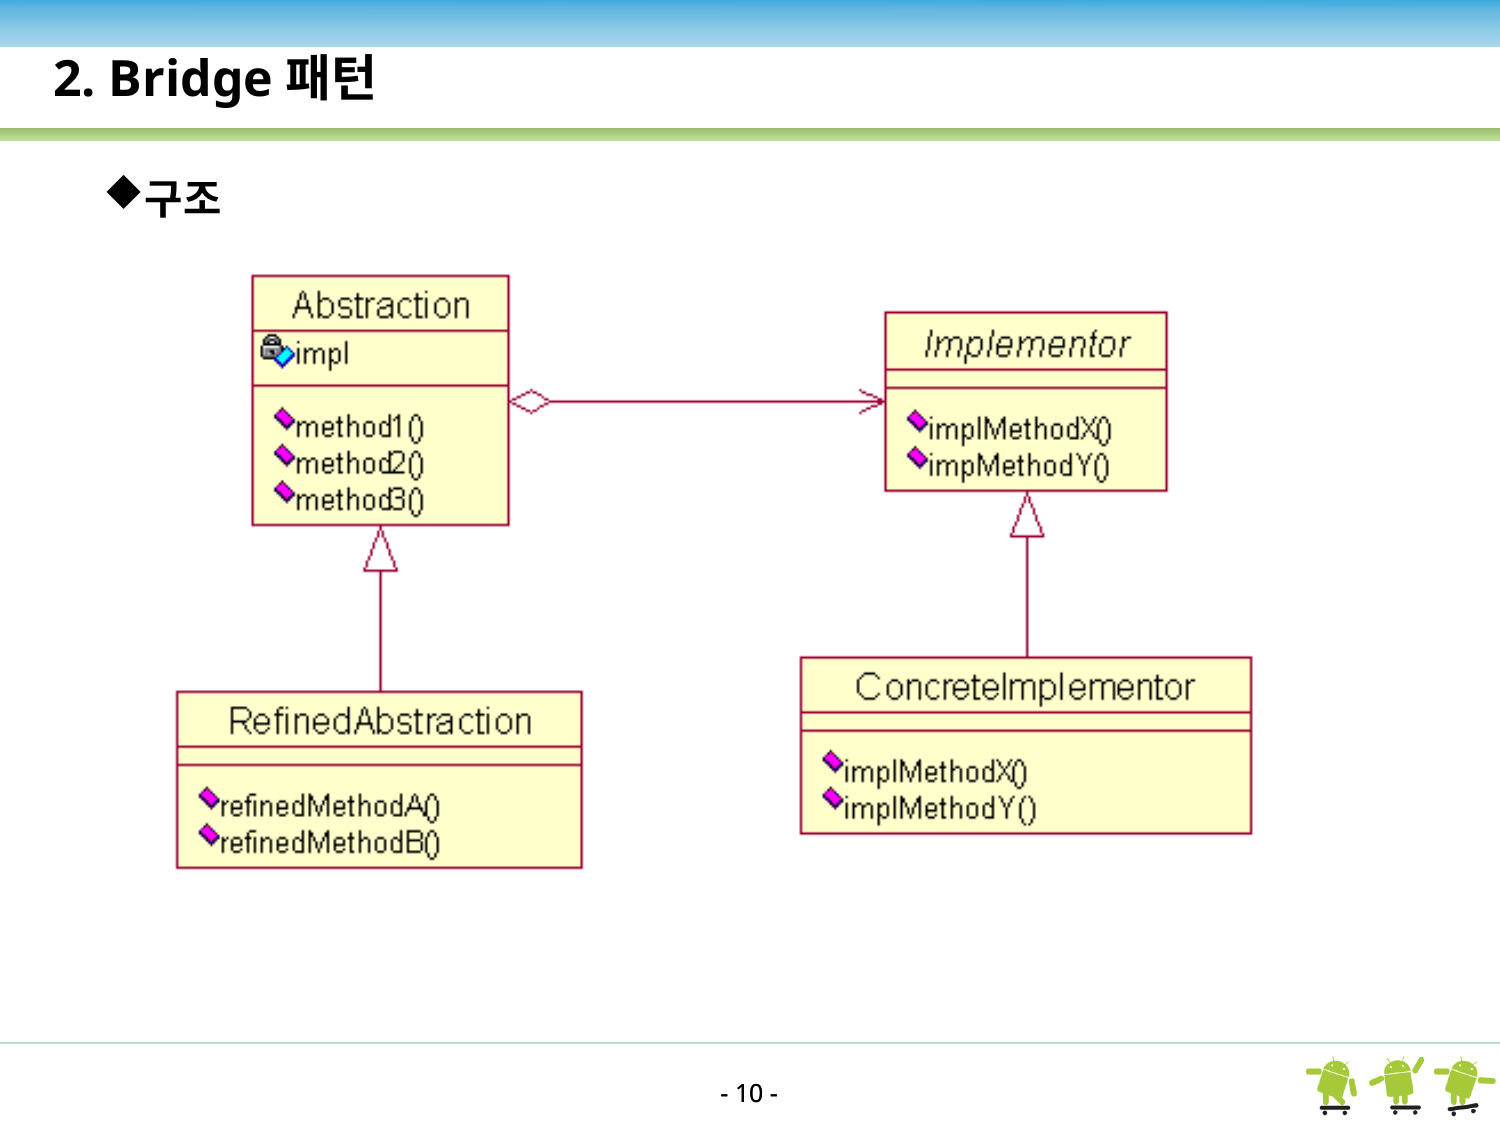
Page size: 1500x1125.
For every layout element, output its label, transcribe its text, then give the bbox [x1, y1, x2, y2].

text_box 2. Bridge패턴 [53, 42, 971, 111]
text_box 구조 [88, 140, 1424, 231]
picture [0, 0, 1500, 47]
picture [1300, 1048, 1500, 1125]
text_box - 10 - [574, 1070, 925, 1125]
picture [147, 266, 1291, 879]
